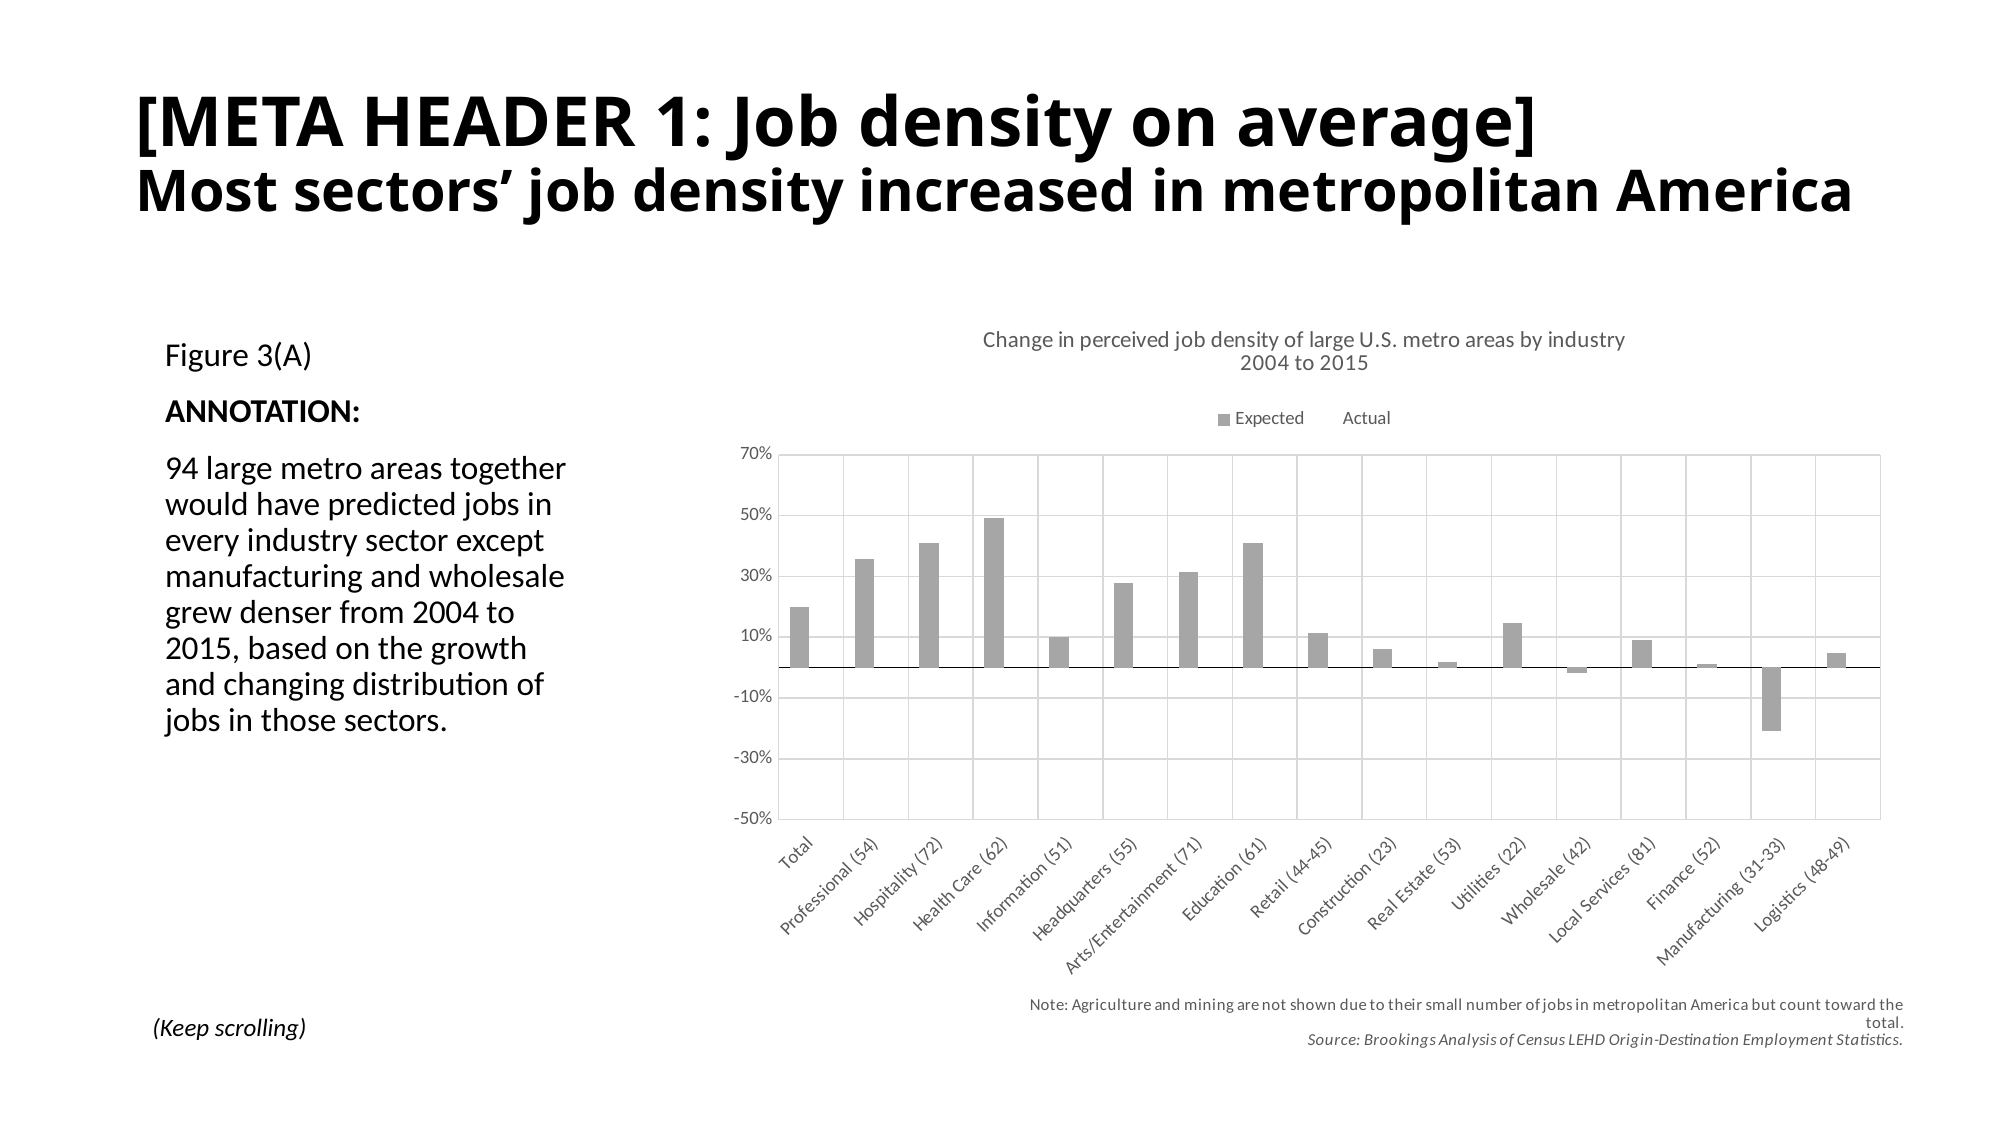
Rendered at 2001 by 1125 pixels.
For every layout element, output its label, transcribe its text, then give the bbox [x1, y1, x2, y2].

text_box (Keep scrolling) [137, 1004, 425, 1050]
chart [704, 299, 1905, 1050]
title [META HEADER 1: Job density on average] Most sectors’ job density increased in metropolitan America [120, 37, 1891, 300]
list Figure 3(A) ANNOTATION: 94 large metro areas together would have predicted jobs in every industry sector except manufacturing and wholesale grew denser from 2004 to 2015, based on the growth and changing distribution of jobs in those sectors. [150, 329, 600, 930]
